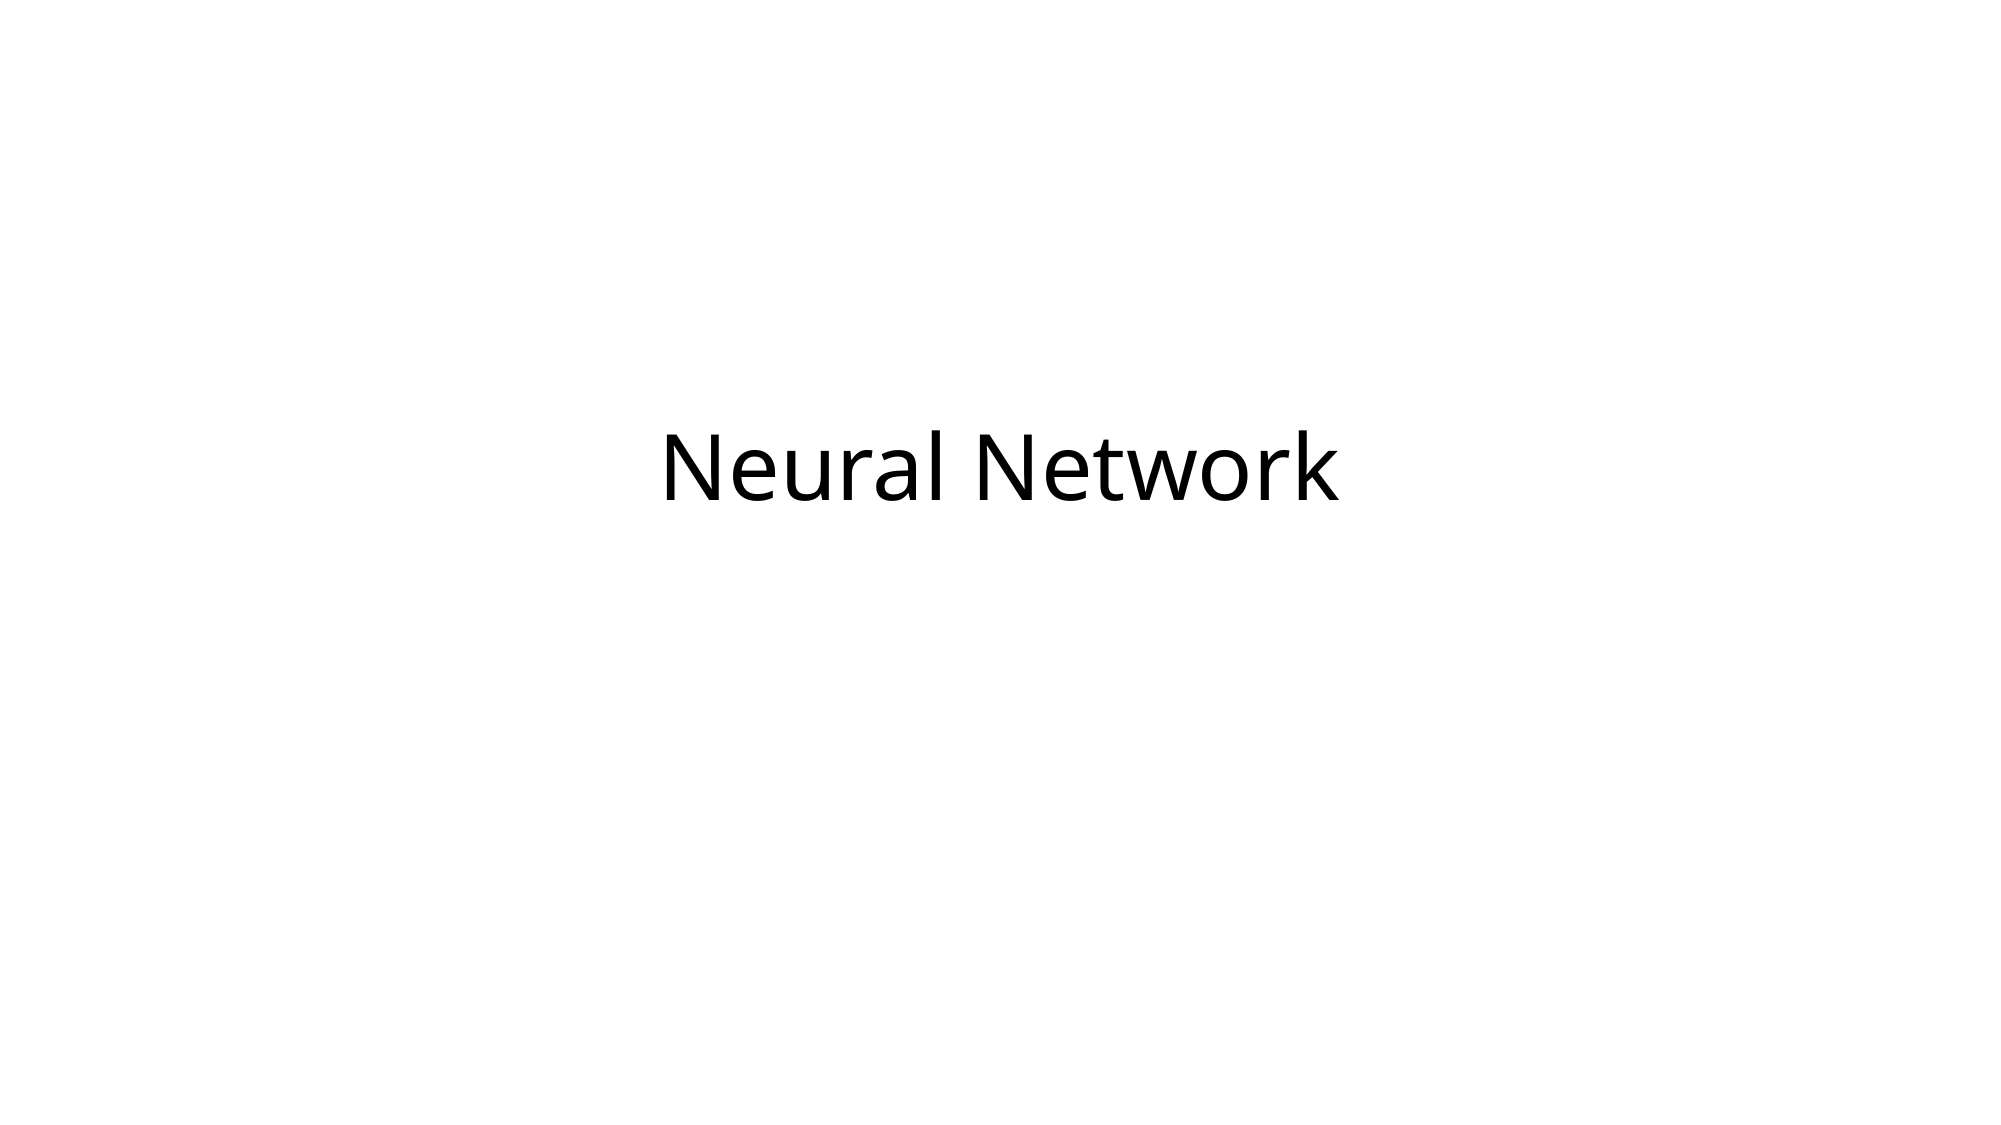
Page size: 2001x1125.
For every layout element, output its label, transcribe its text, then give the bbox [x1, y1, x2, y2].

title Neural Network [137, 59, 1863, 883]
